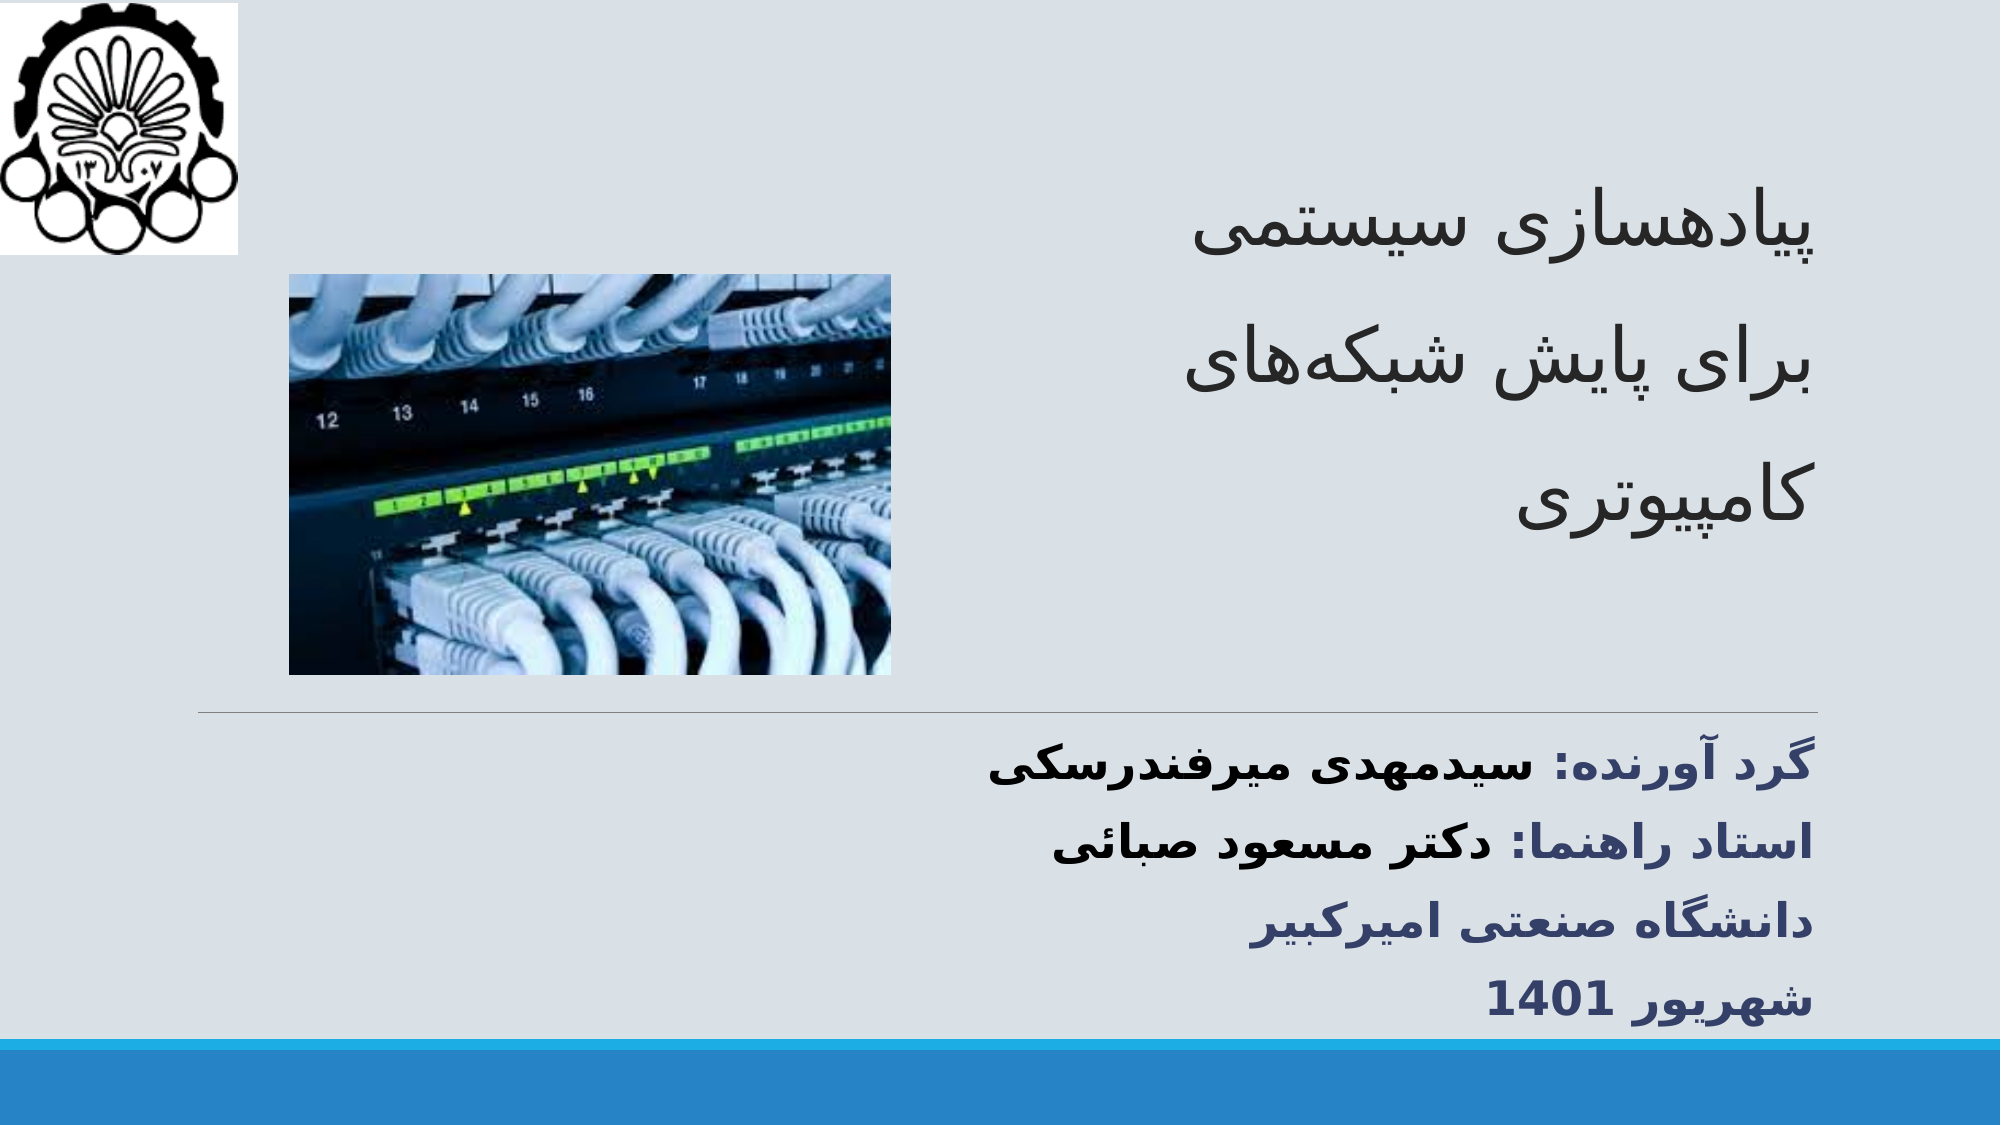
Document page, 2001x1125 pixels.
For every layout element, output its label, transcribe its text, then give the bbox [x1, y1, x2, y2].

subtitle گرد آورنده: سیدمهدی میرفندرسکی استاد راهنما: دکتر مسعود صبائی دانشگاه صنعتی امیرکبیر شهریور 1401 [180, 730, 1831, 1037]
title پیاده‏سازی سیستمی برای پایش شبکه‌های کامپیوتری [1036, 111, 1831, 544]
picture [289, 274, 892, 676]
picture [0, 3, 239, 256]
